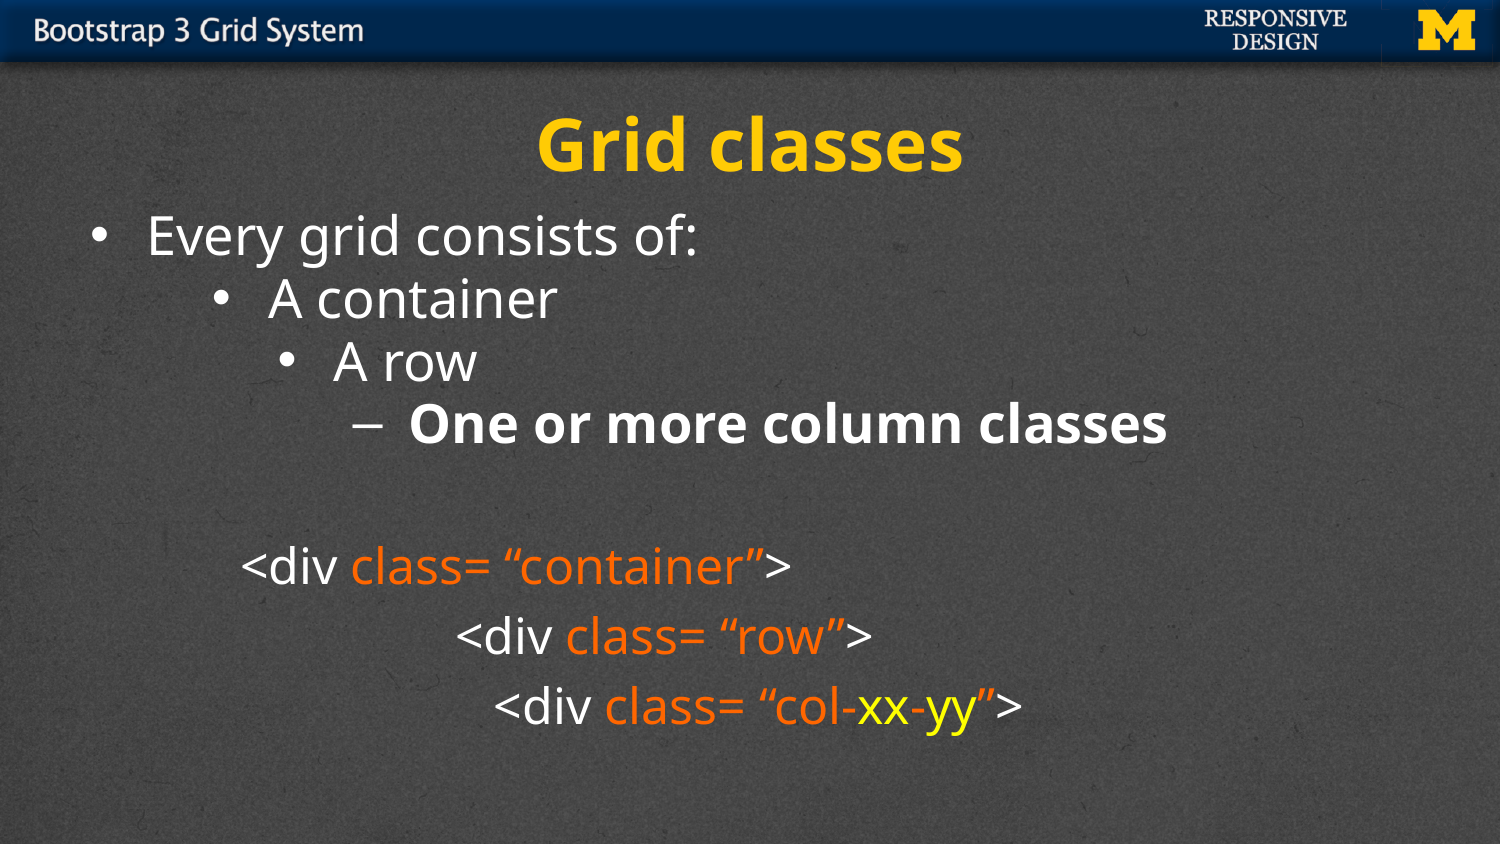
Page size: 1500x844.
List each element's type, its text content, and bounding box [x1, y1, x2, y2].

picture [0, 0, 1500, 844]
title Grid classes [58, 91, 1442, 207]
list Every grid consists of: A container A row One or more column classes <div class= “container”> <div class= “row”> <div class= “col-xx-yy”> [75, 206, 1379, 701]
